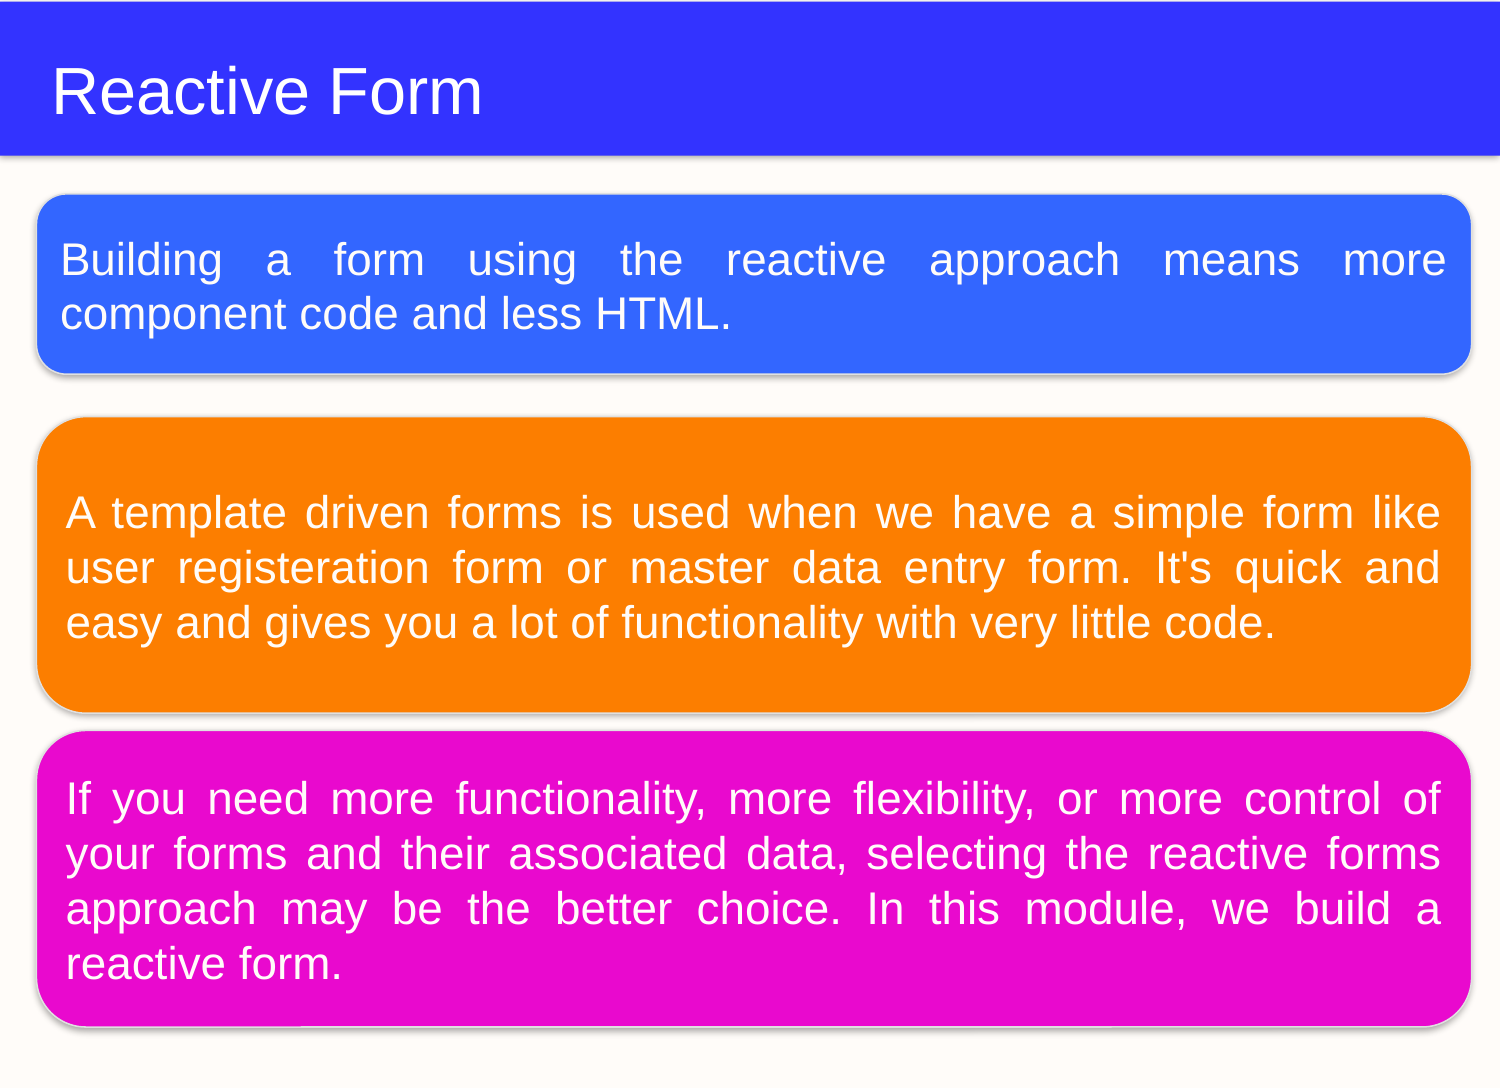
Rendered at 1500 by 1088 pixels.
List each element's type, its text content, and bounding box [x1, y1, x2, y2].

text_box If you need more functionality, more flexibility, or more control of your forms and their associated data, selecting the reactive forms approach may be the better choice. In this module, we build a reactive form. [35, 729, 1473, 1028]
text_box A template driven forms is used when we have a simple form like user registeration form or master data entry form. It's quick and easy and gives you a lot of functionality with very little code. [35, 415, 1473, 714]
title Reactive Form [36, 40, 1472, 131]
text_box Building a form using the reactive approach means more component code and less HTML. [35, 193, 1473, 375]
